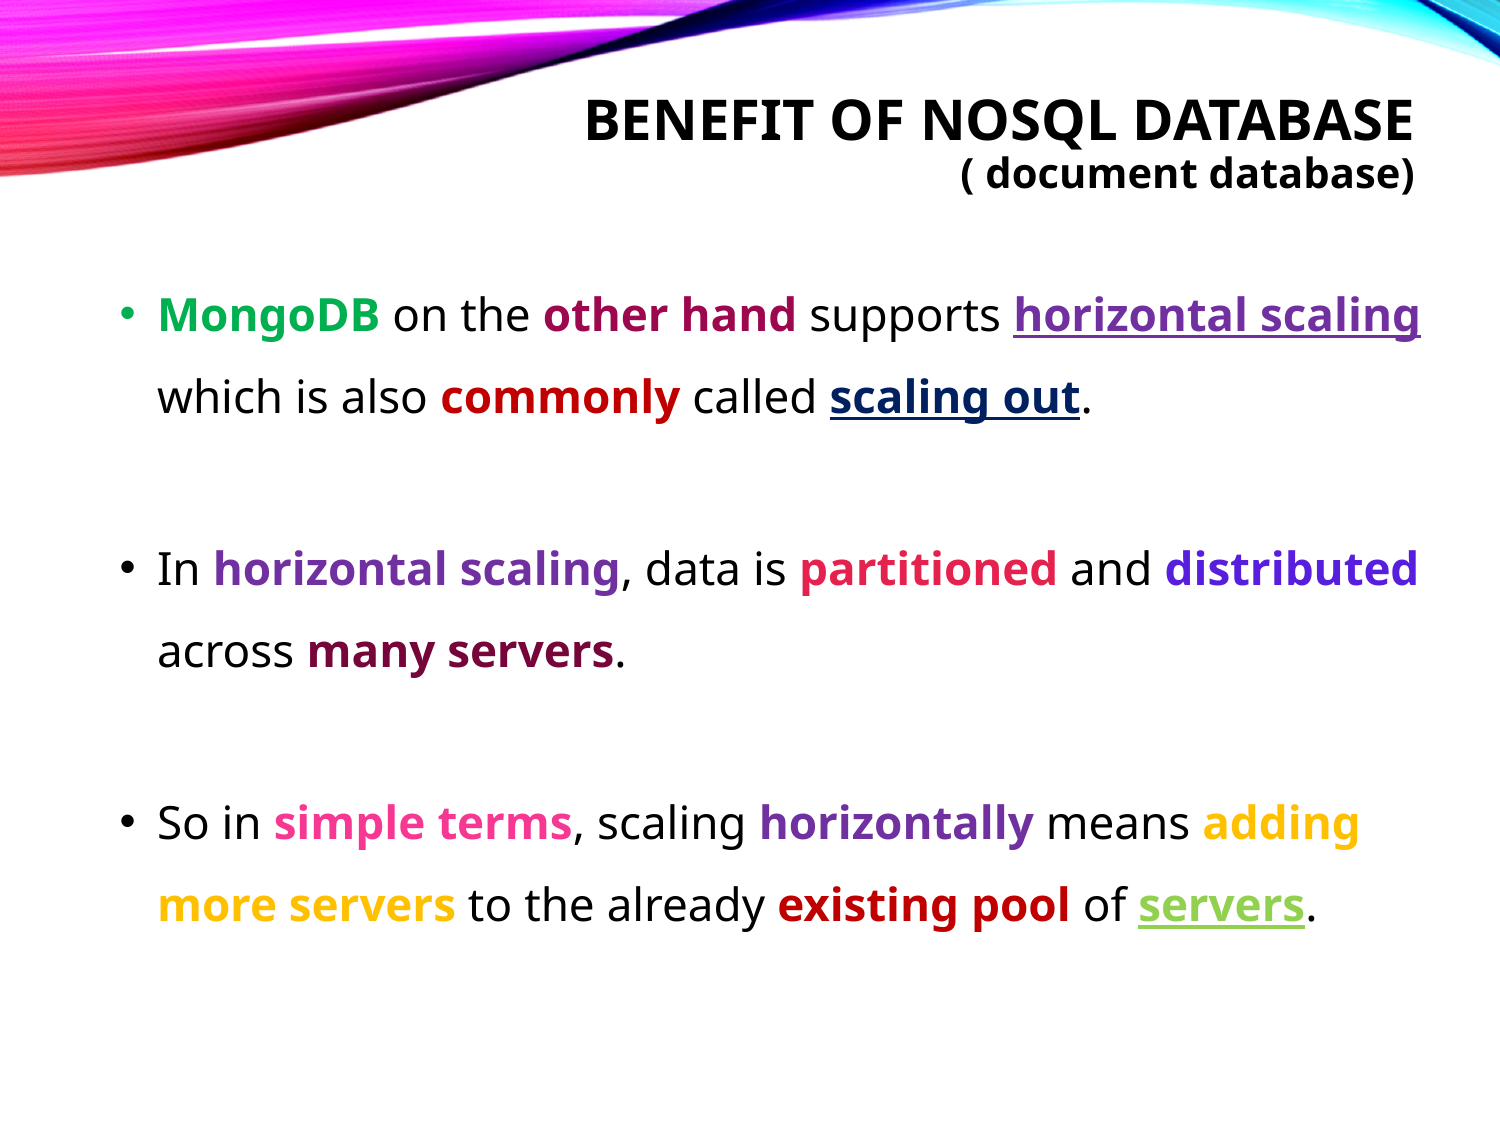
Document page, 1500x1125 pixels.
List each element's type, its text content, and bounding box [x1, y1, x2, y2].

title Benefit of nosql database ( document database) [383, 38, 1431, 250]
picture [0, 0, 1500, 178]
list MongoDB on the other hand supports horizontal scaling which is also commonly called scaling out. In horizontal scaling, data is partitioned and distributed across many servers. So in simple terms, scaling horizontally means adding more servers to the already existing pool of servers. [29, 250, 1475, 1111]
